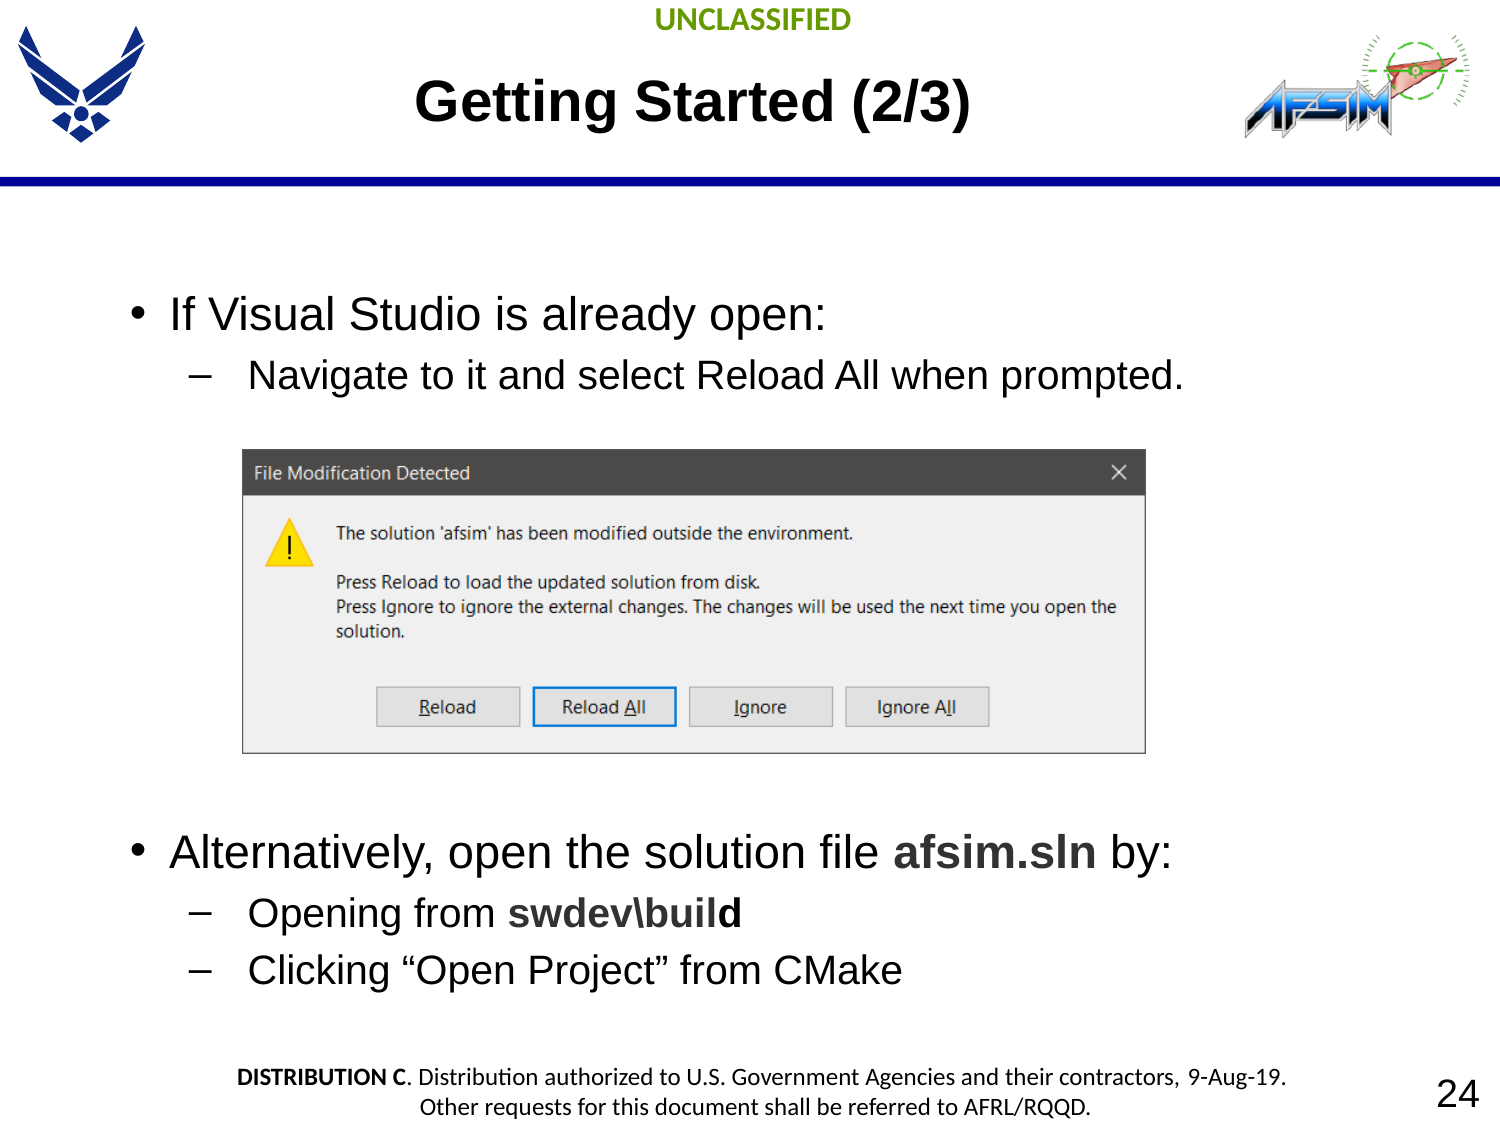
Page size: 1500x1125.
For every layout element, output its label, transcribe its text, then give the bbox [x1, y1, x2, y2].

list If Visual Studio is already open: Navigate to it and select Reload All when prompted. Alternatively, open the solution file afsim.sln by: Opening from swdev\build Clicking “Open Project” from CMake [75, 262, 1425, 1005]
title Getting Started (2/3) [150, 4, 1238, 193]
picture [241, 449, 1146, 755]
picture [1238, 22, 1483, 147]
